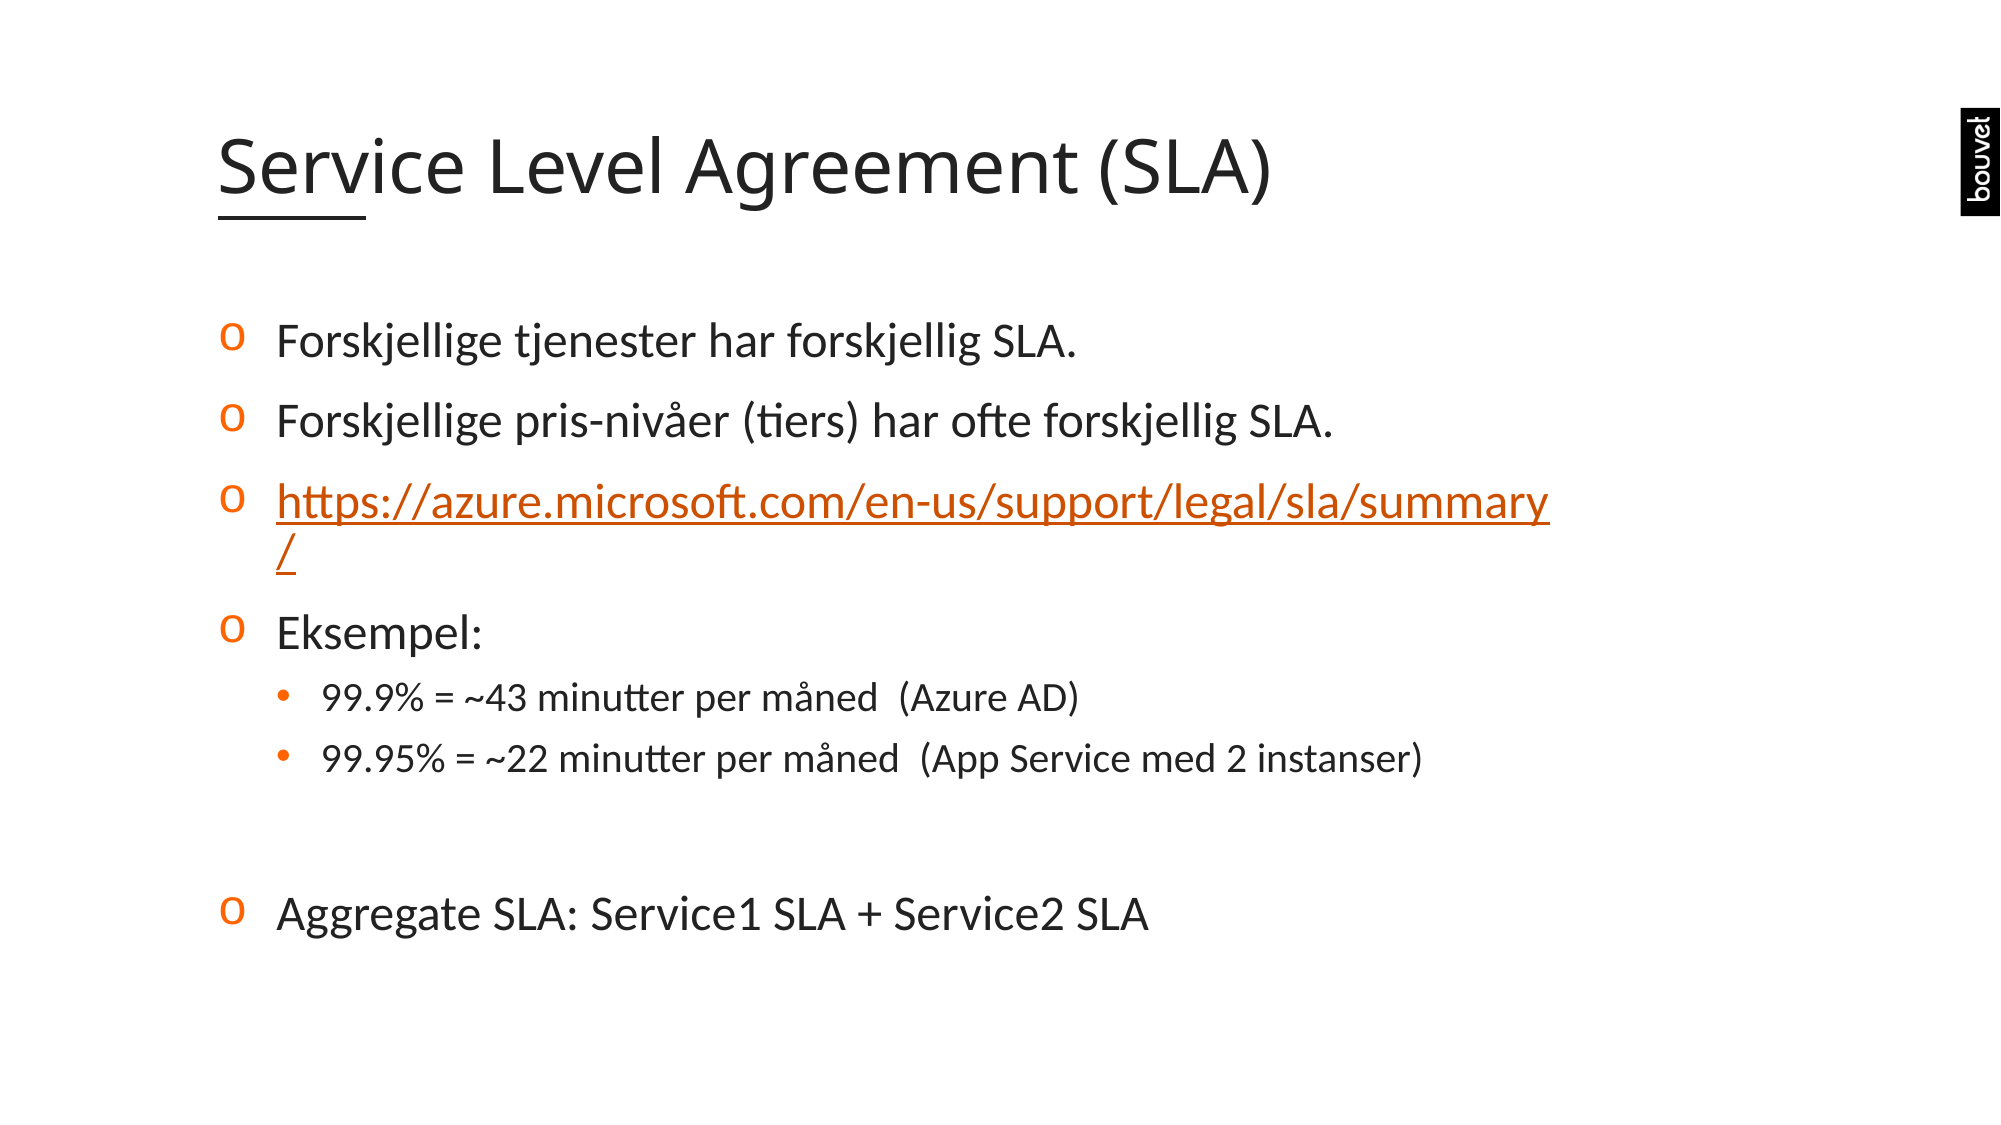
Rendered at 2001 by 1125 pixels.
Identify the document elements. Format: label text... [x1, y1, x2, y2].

list Forskjellige tjenester har forskjellig SLA. Forskjellige pris-nivåer (tiers) har ofte forskjellig SLA. https://azure.microsoft.com/en-us/support/legal/sla/summary/ Eksempel: 99.9% = ~43 minutter per måned (Azure AD) 99.95% = ~22 minutter per måned (App Service med 2 instanser) Aggregate SLA: Service1 SLA + Service2 SLA [202, 299, 1578, 1014]
title Service Level Agreement (SLA) [202, 59, 1867, 218]
